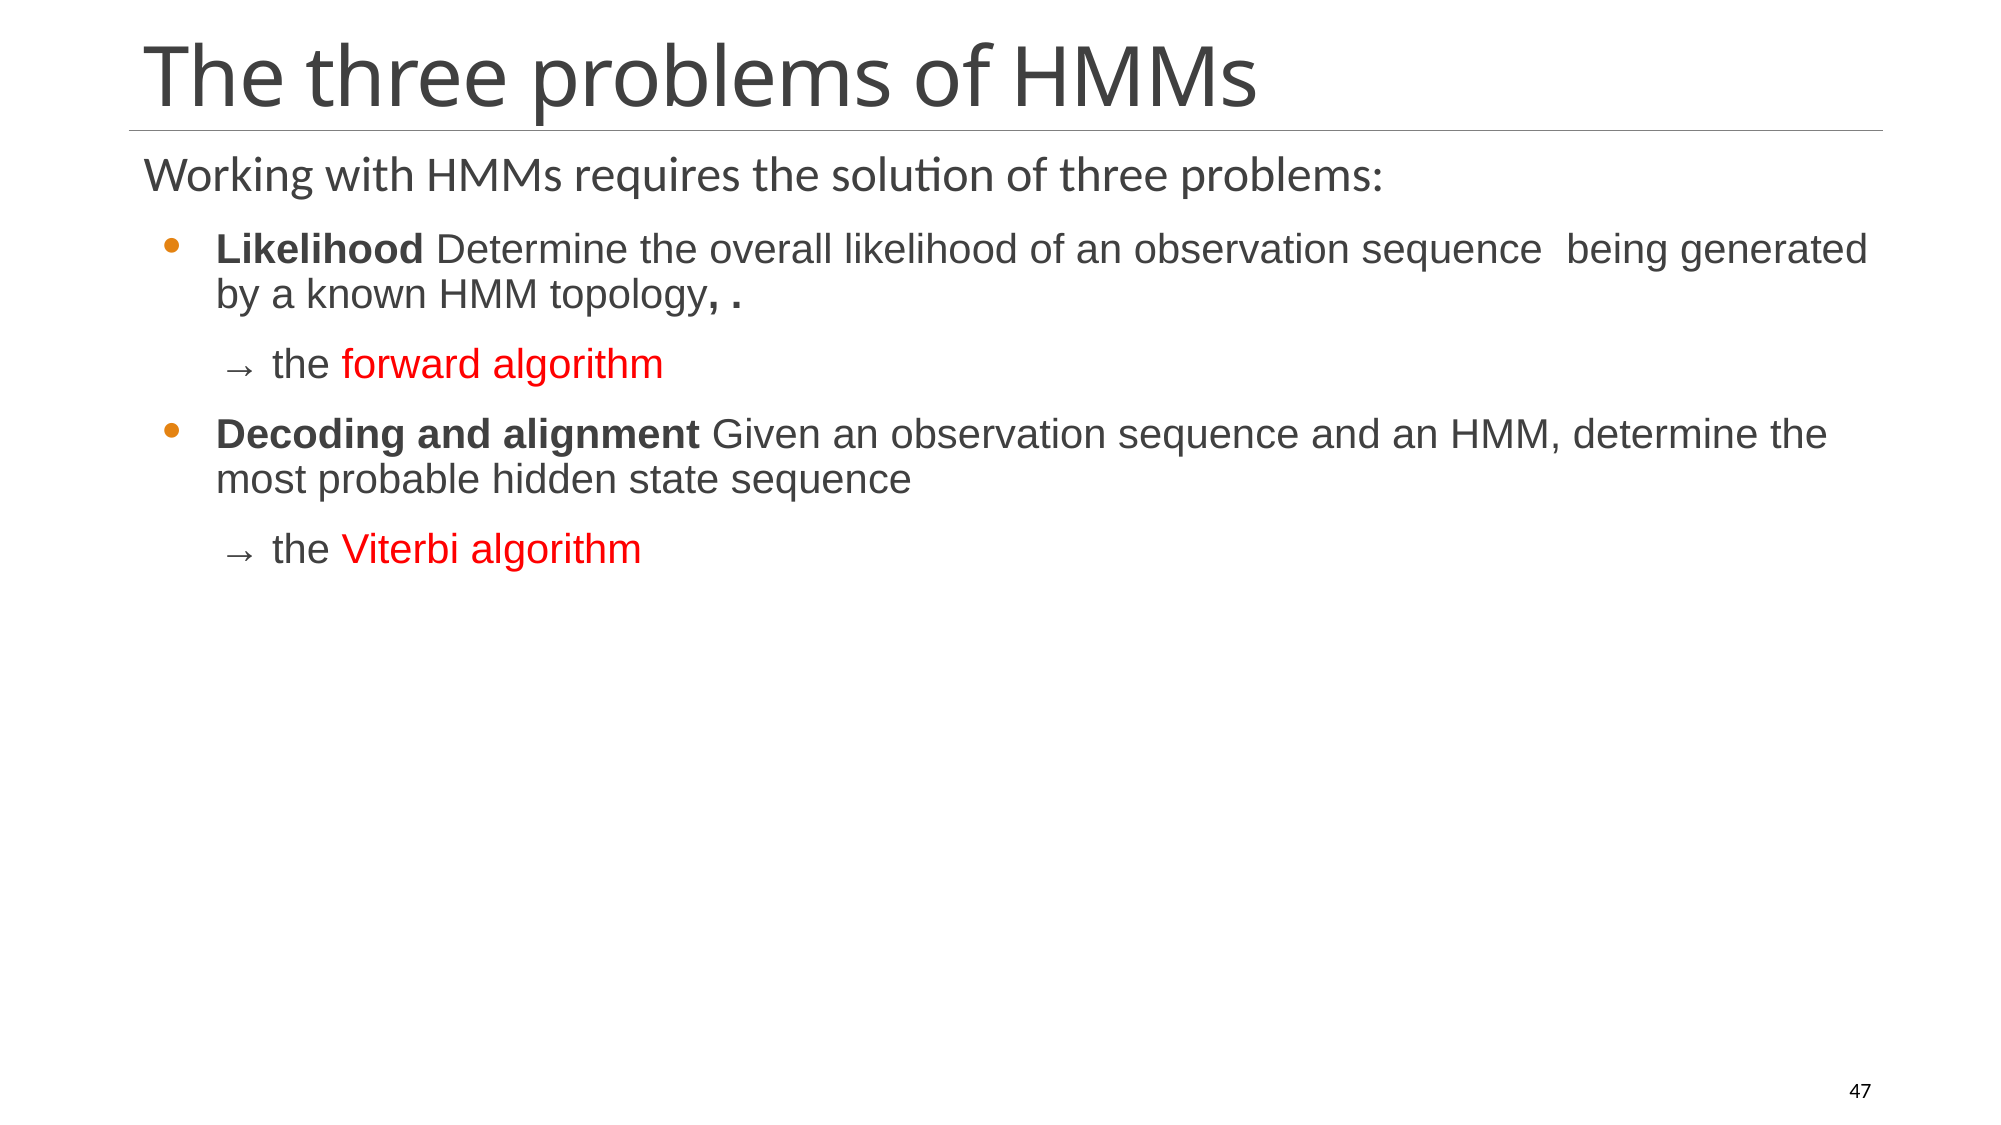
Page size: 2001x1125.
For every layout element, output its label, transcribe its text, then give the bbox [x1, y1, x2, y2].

title The three problems of HMMs [128, 19, 1883, 131]
slide_number 47 [1671, 1059, 1887, 1120]
